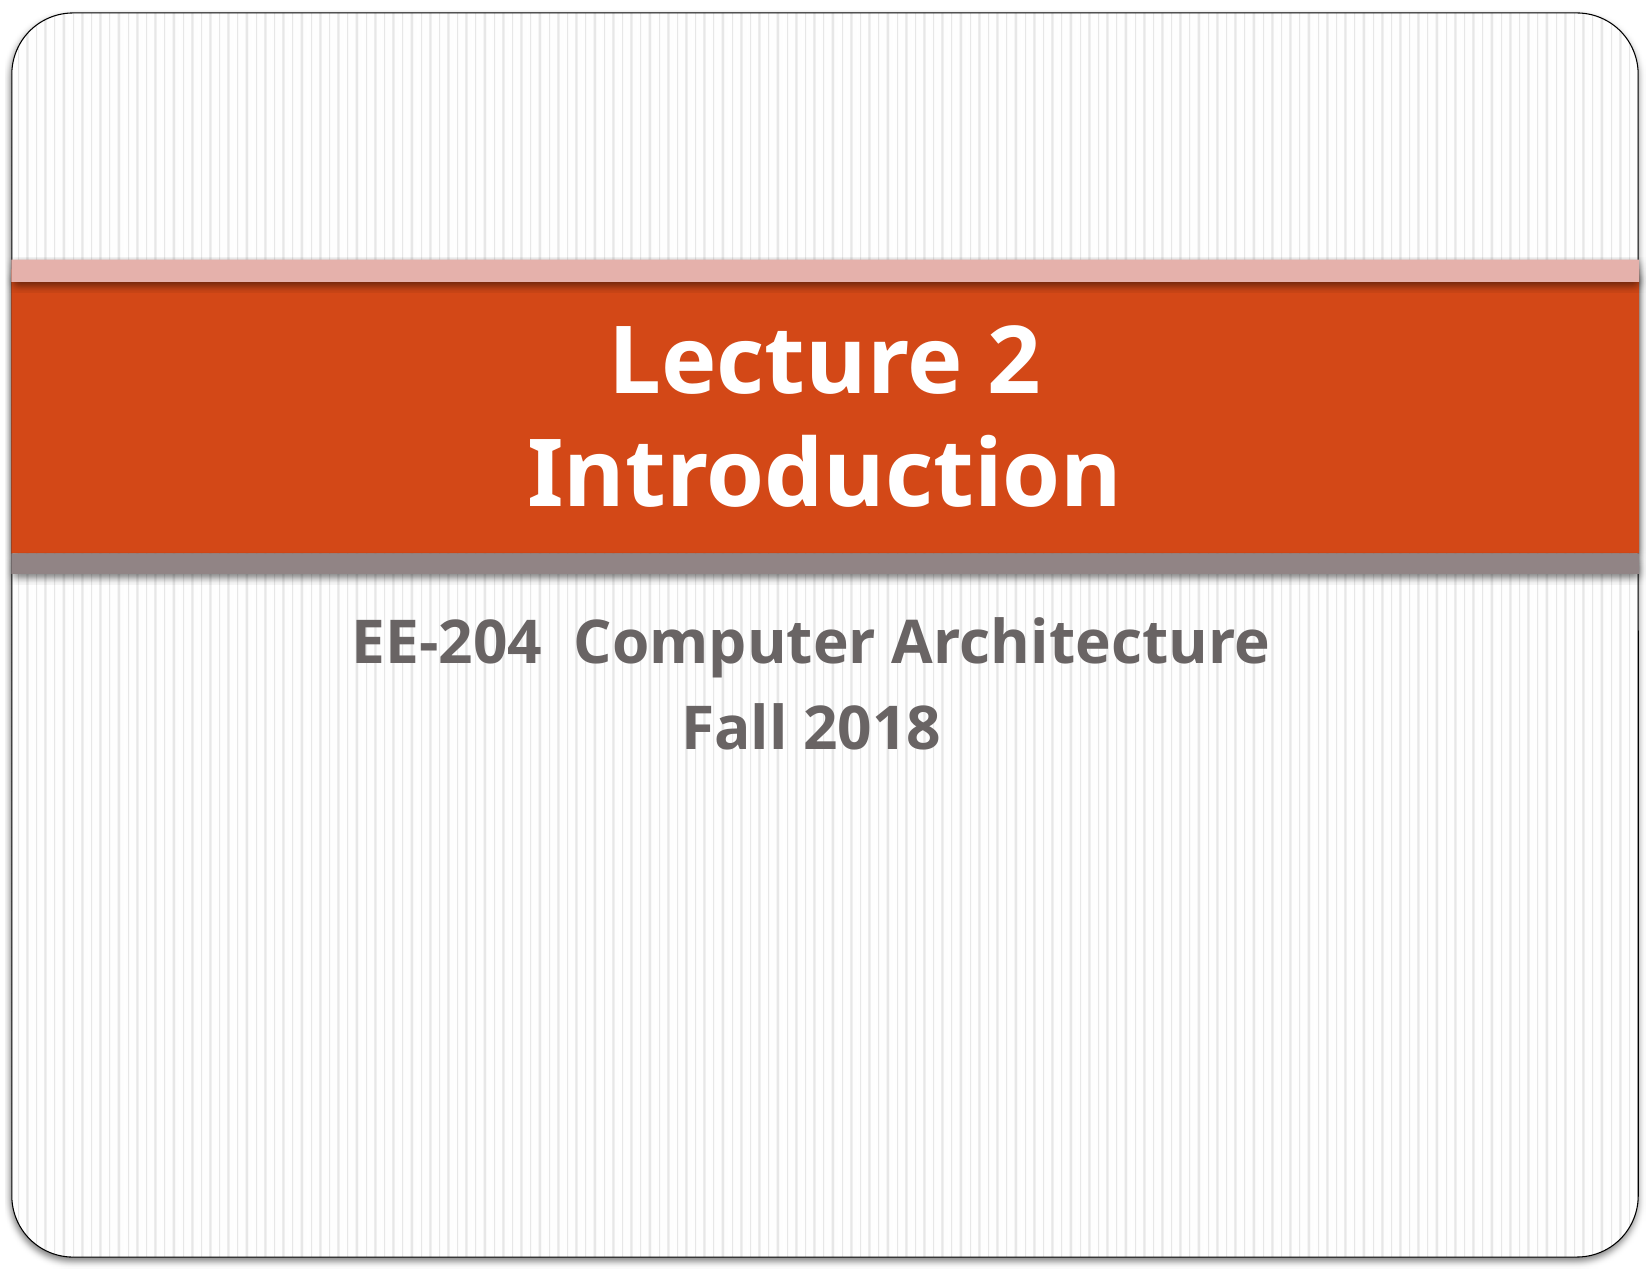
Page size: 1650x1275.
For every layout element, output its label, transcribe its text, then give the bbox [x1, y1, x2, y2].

text_box [662, 462, 693, 592]
subtitle EE-204 Computer Architecture Fall 2018 [233, 594, 1389, 893]
title Lecture 2 Introduction [82, 279, 1568, 554]
